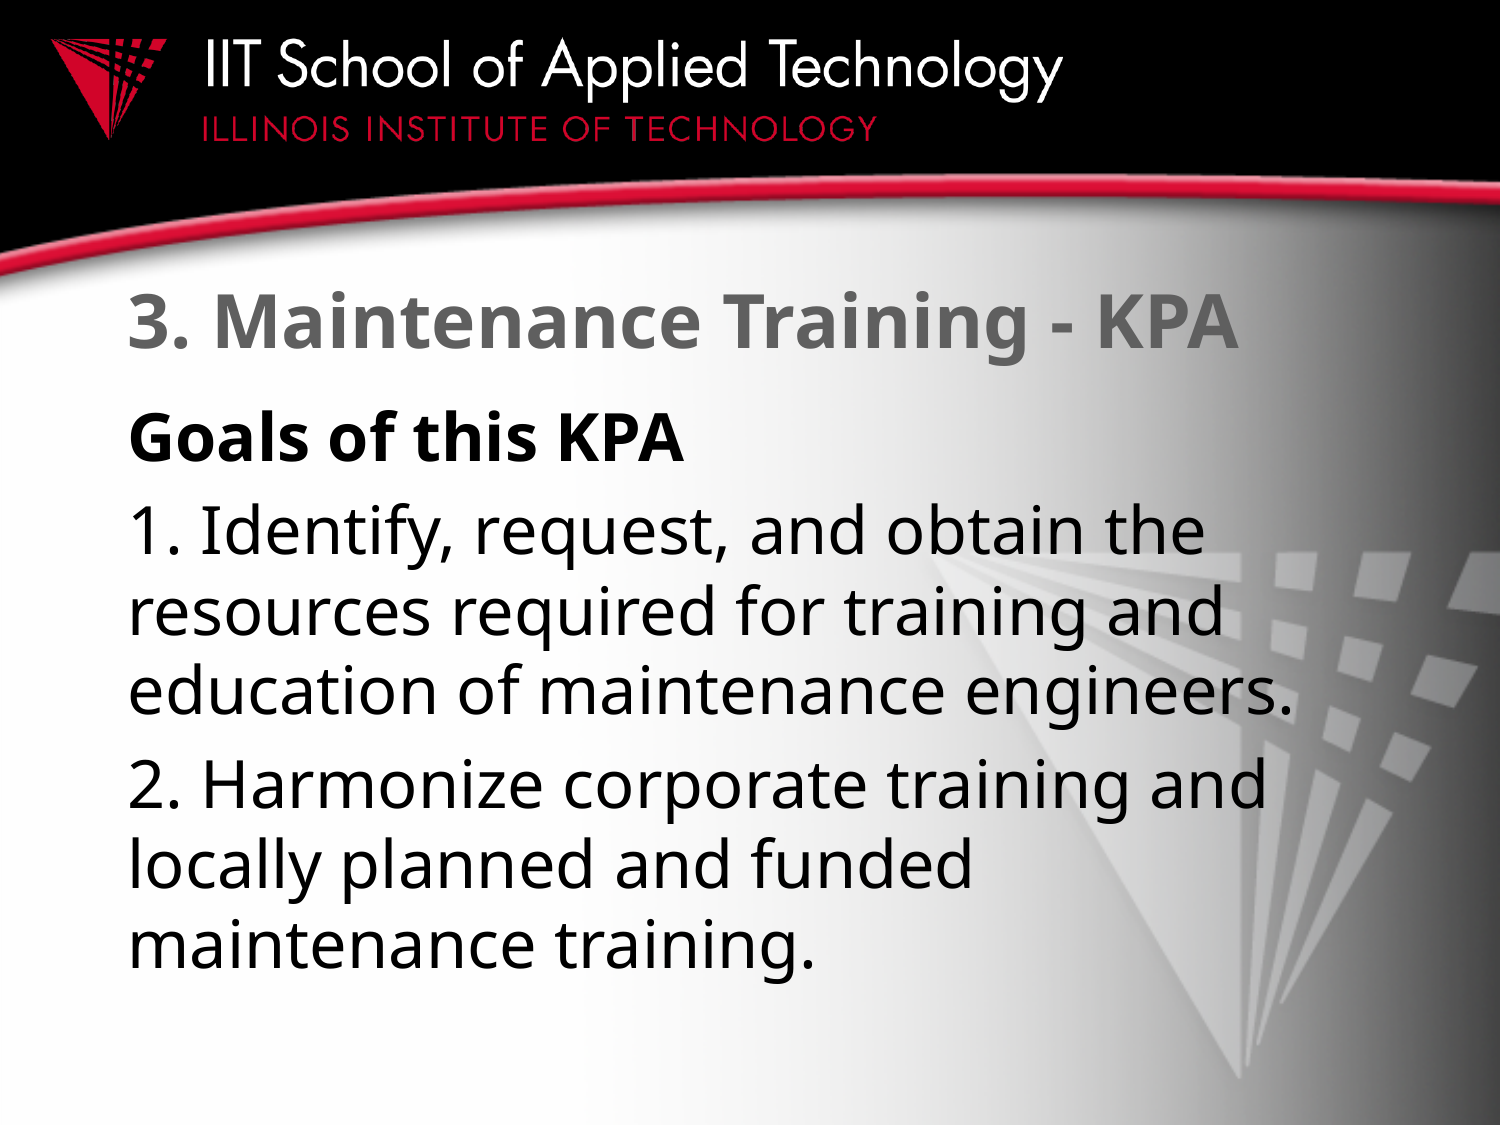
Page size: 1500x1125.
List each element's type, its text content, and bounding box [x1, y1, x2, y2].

list Goals of this KPA 1. Identify, request, and obtain the resources required for training and education of maintenance engineers. 2. Harmonize corporate training and locally planned and funded maintenance training. [112, 387, 1388, 1063]
picture [0, 0, 1500, 1125]
title 3. Maintenance Training - KPA [112, 249, 1388, 387]
